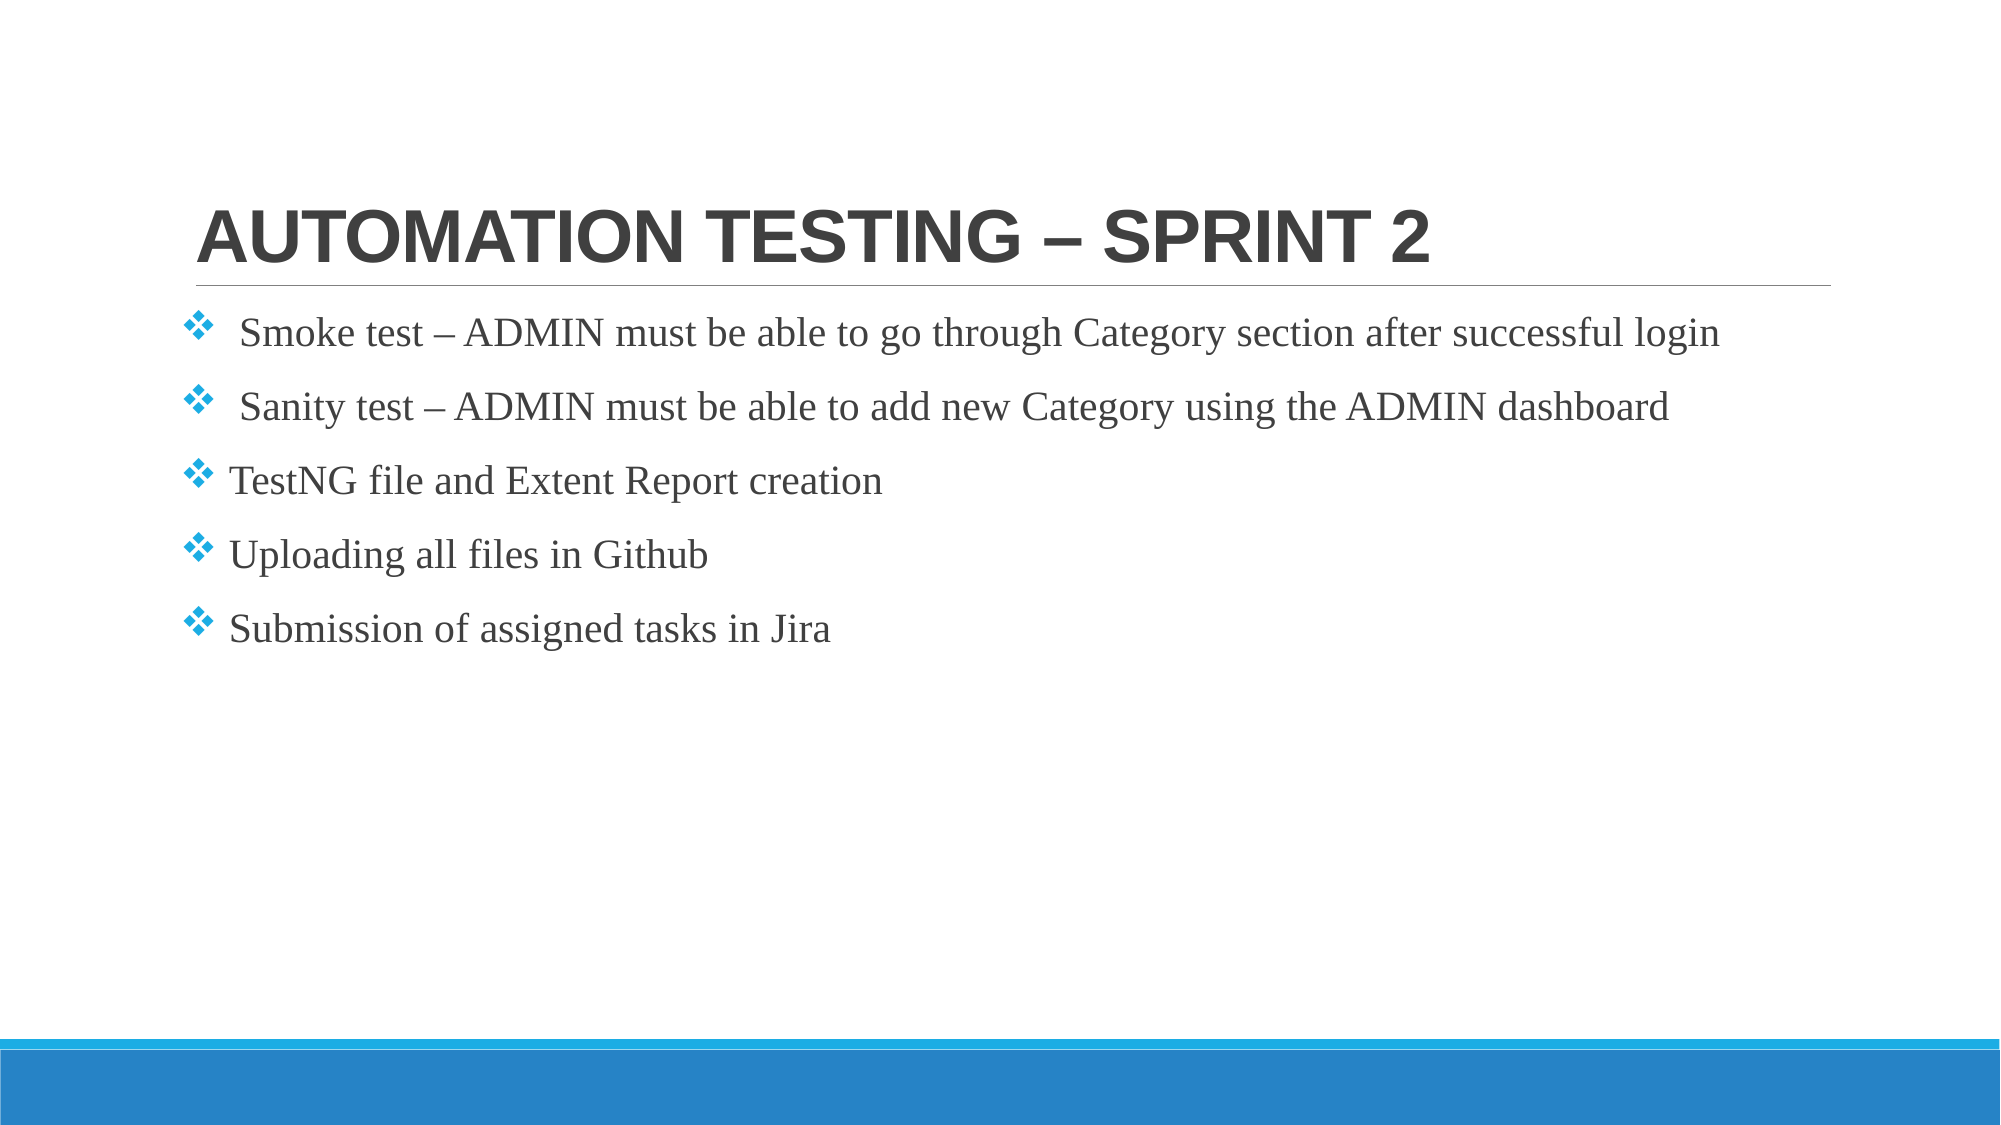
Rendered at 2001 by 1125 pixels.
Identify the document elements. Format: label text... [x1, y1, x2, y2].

title AUTOMATION TESTING – SPRINT 2 [180, 47, 1830, 285]
list Smoke test – ADMIN must be able to go through Category section after successful login Sanity test – ADMIN must be able to add new Category using the ADMIN dashboard TestNG file and Extent Report creation Uploading all files in Github Submission of assigned tasks in Jira [180, 302, 1830, 963]
